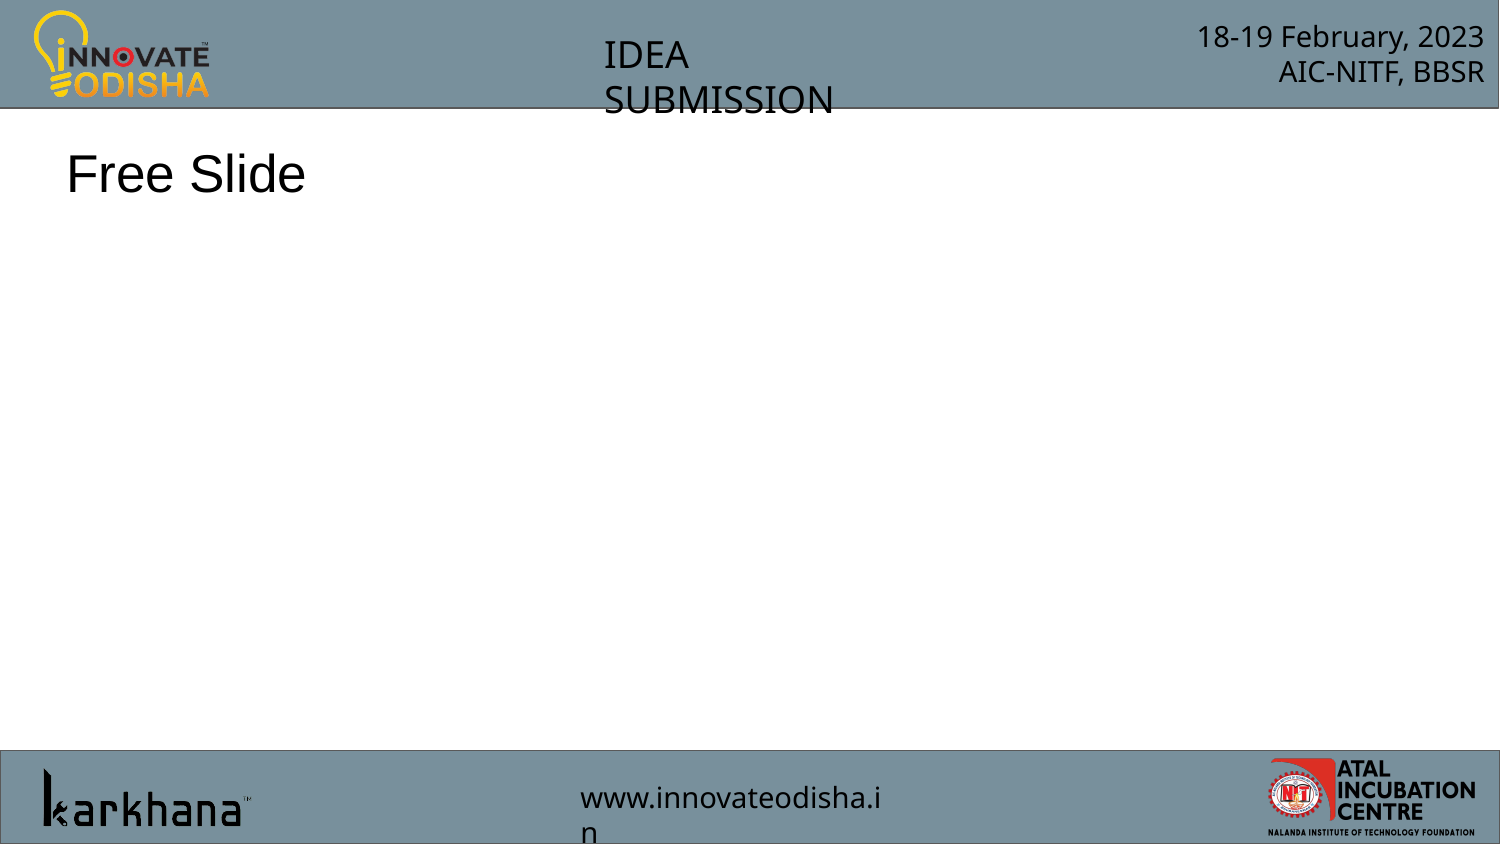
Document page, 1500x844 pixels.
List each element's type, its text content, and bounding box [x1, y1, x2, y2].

title Free Slide [51, 124, 1449, 219]
picture [0, 753, 322, 842]
picture [1263, 752, 1480, 842]
picture [33, 9, 211, 98]
